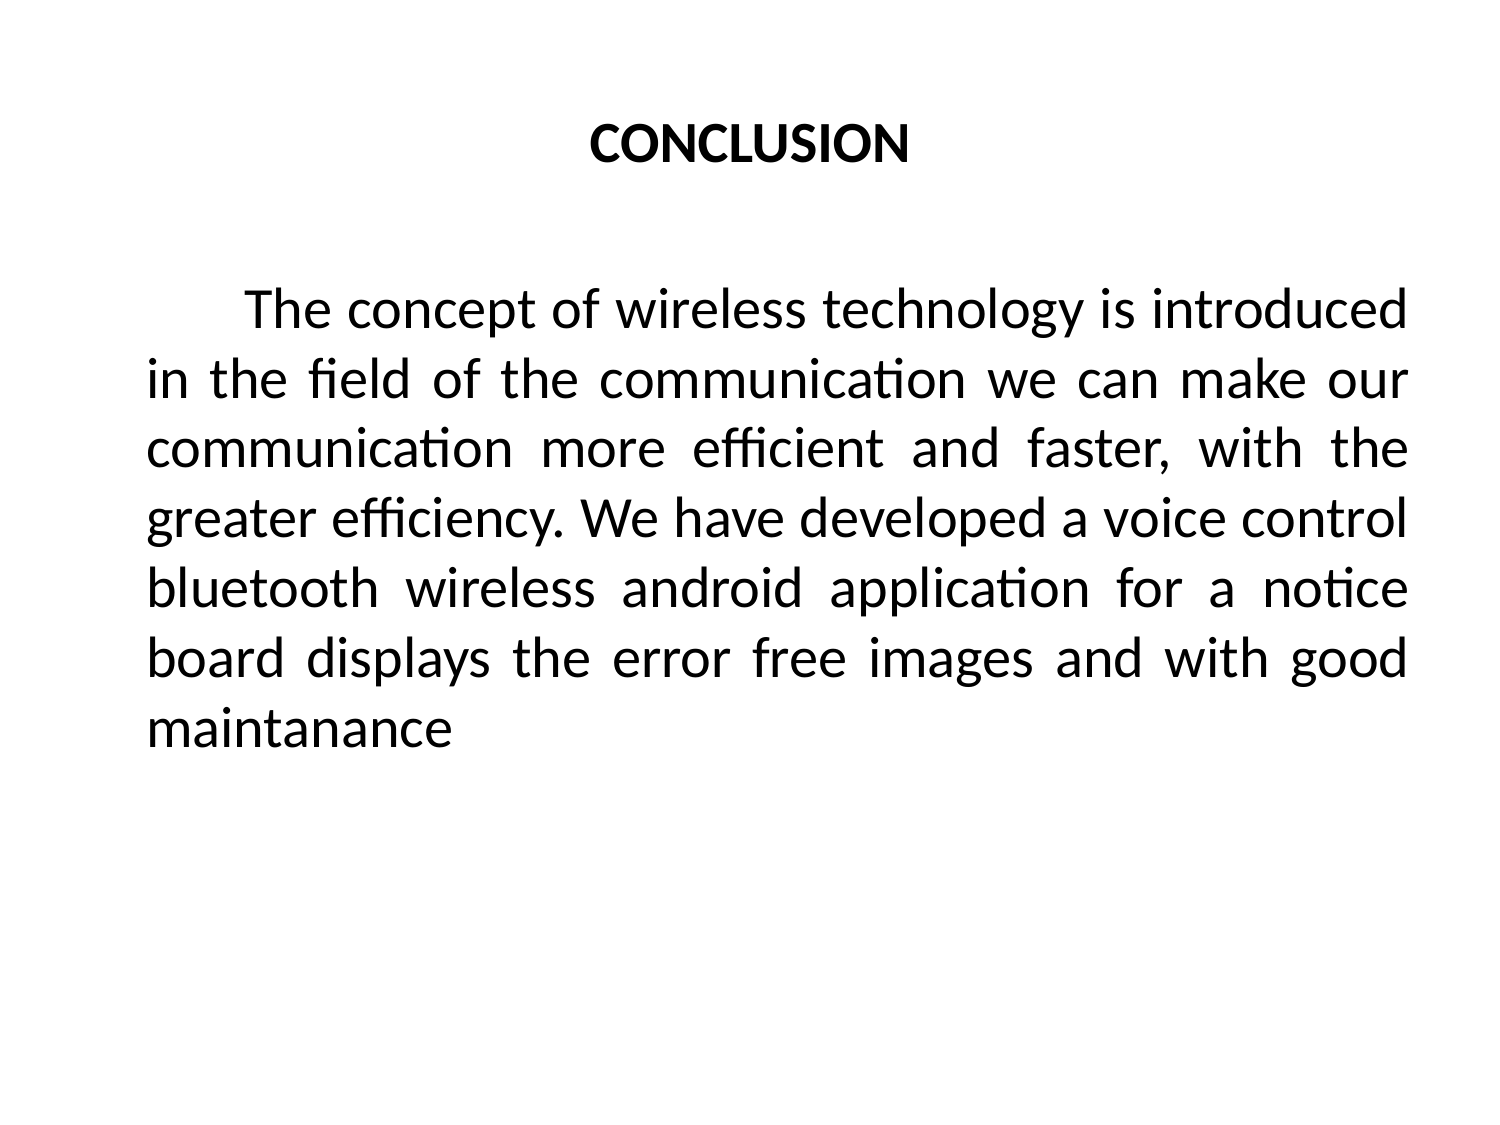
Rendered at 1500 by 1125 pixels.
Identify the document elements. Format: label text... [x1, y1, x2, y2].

title CONCLUSION [75, 45, 1425, 233]
list The concept of wireless technology is introduced in the field of the communication we can make our communication more efficient and faster, with the greater efficiency. We have developed a voice control bluetooth wireless android application for a notice board displays the error free images and with good maintanance [75, 262, 1425, 1005]
